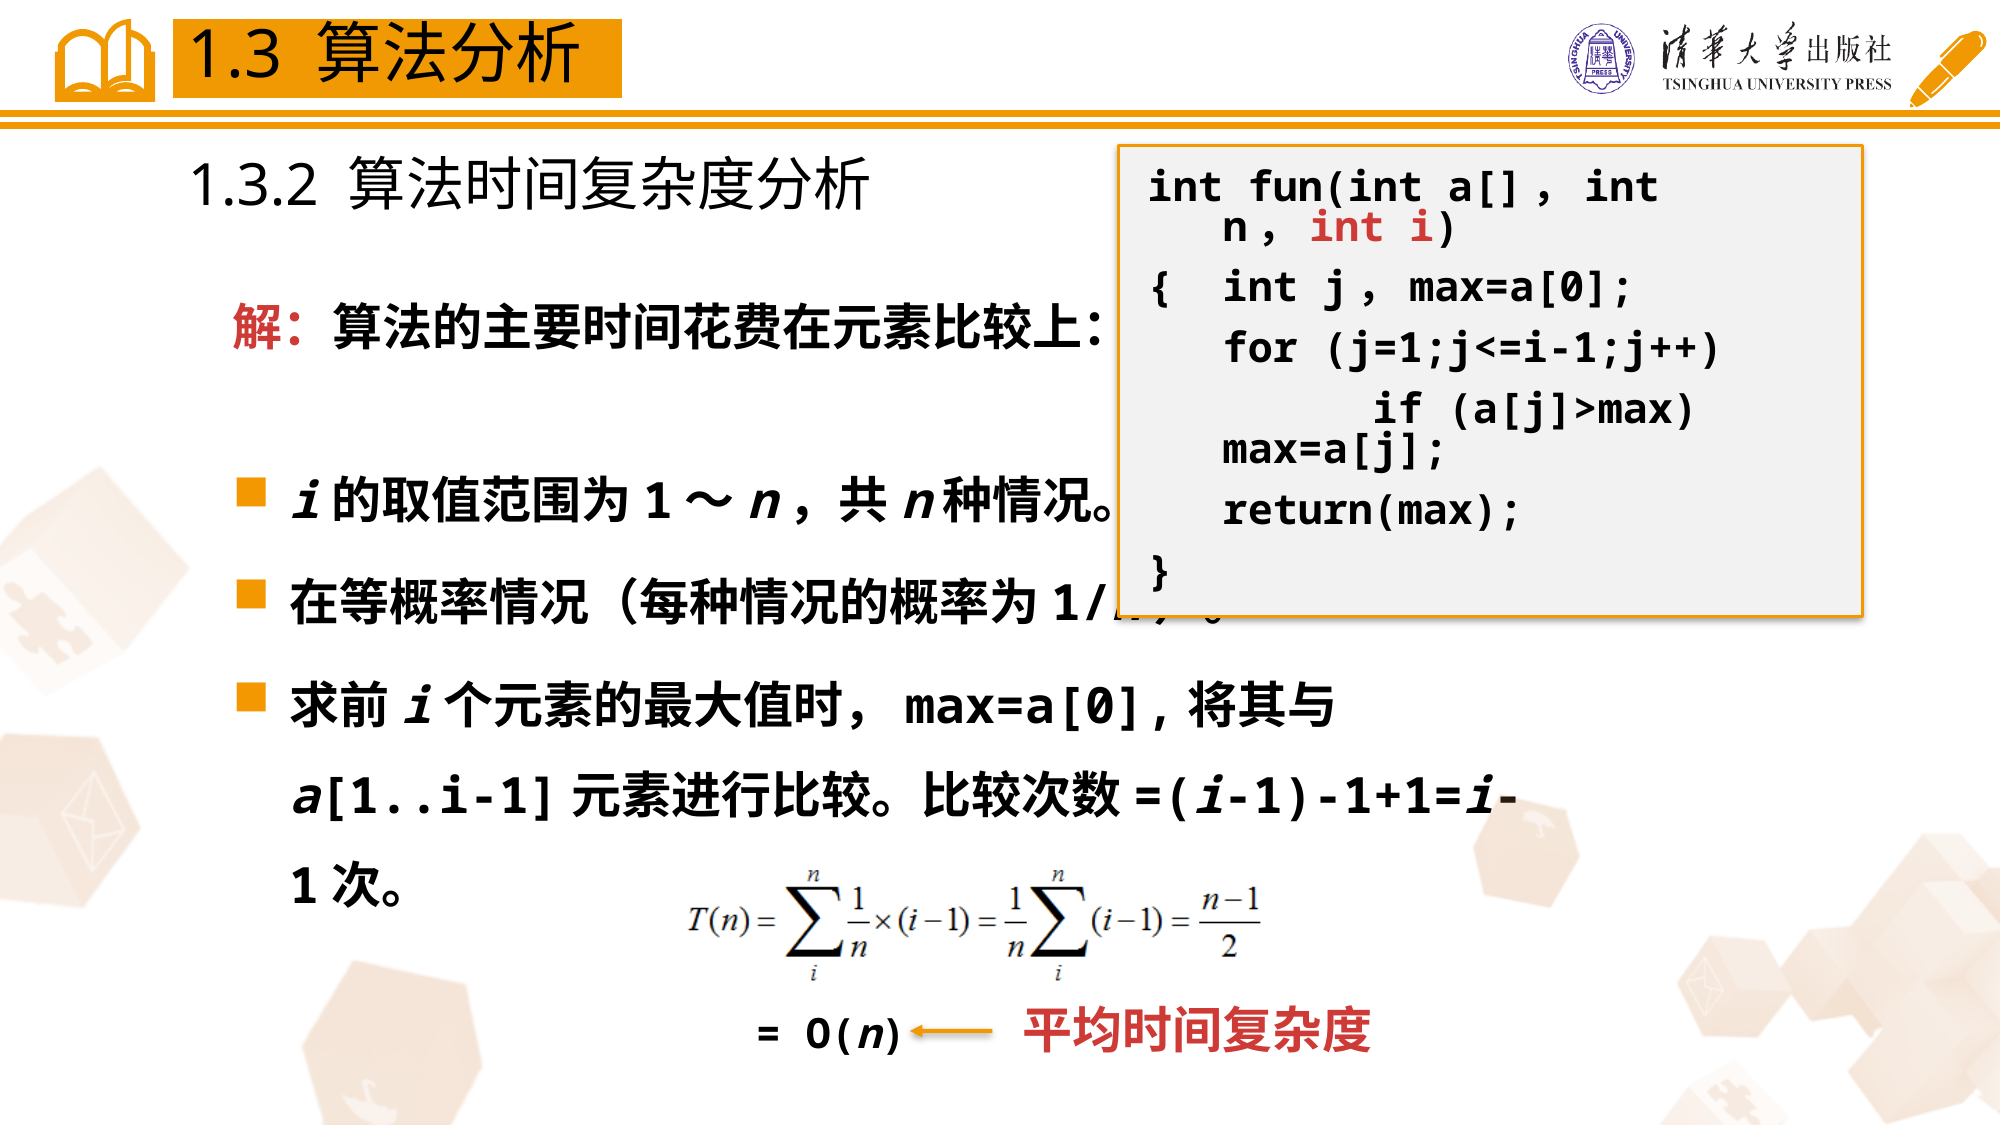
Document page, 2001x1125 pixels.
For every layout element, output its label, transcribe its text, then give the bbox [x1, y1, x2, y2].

text_box 1.3 算法分析 [173, 19, 622, 98]
text_box int fun(int a[]，int n，int i) { int j，max=a[0]; for (j=1;j<=i-1;j++) if (a[j]>max) max=a[j]; return(max); } [1117, 145, 1863, 618]
text_box 解：算法的主要时间花费在元素比较上： i的取值范围为1～n，共n种情况。 在等概率情况（每种情况的概率为1/n）。 求前i个元素的最大值时，max=a[0],将其与a[1..i-1]元素进行比较。比较次数=(i-1)-1+1=i-1次。 [218, 289, 1543, 921]
picture [1531, 0, 1973, 149]
text_box [1050, 594, 1082, 659]
text_box 1.3.2 算法时间复杂度分析 [173, 153, 918, 225]
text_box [740, 1002, 1435, 1067]
text_box [1050, 585, 1082, 594]
picture [1440, 721, 2000, 1125]
picture [674, 854, 1273, 989]
picture [1936, 78, 1948, 90]
